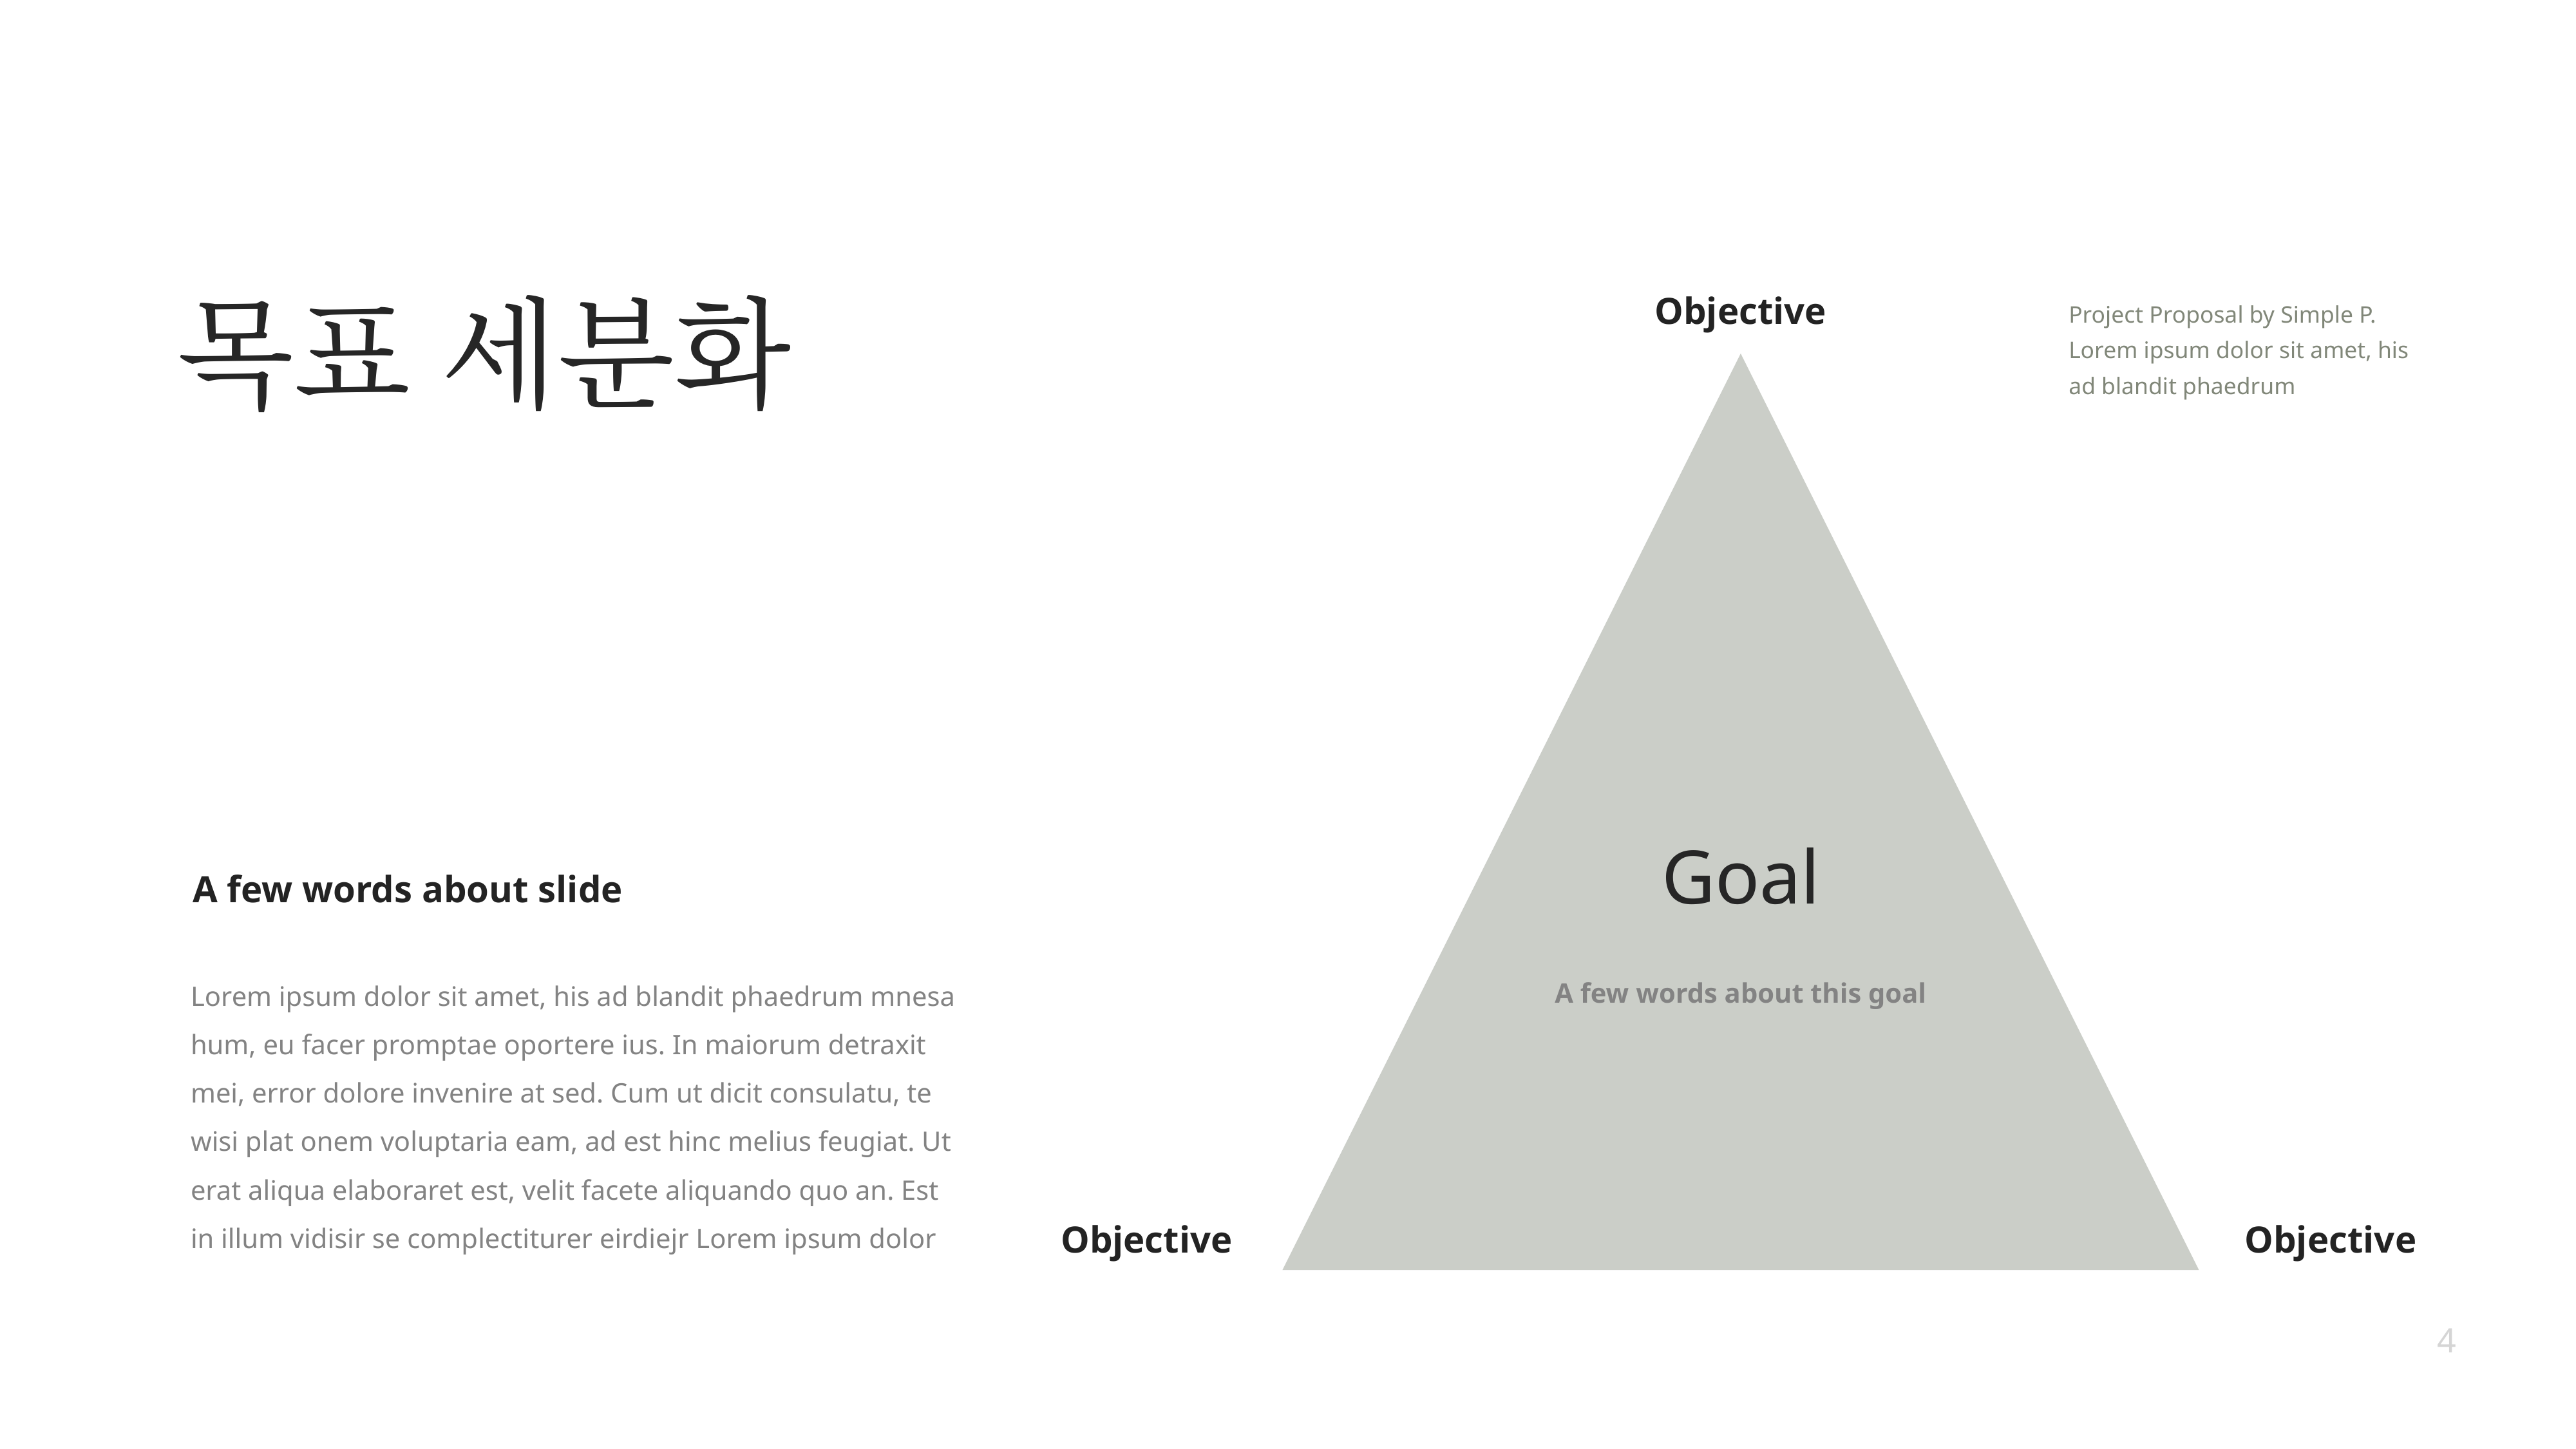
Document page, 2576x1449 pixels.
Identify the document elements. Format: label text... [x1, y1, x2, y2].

text_box Project Proposal by Simple P. Lorem ipsum dolor sit amet, his ad blandit phaedrum [2063, 286, 2423, 459]
text_box A few words about this goal [1510, 952, 1971, 1018]
slide_number 4 [2422, 1313, 2472, 1366]
list Lorem ipsum dolor sit amet, his ad blandit phaedrum mnesa hum, eu facer promptae oportere ius. In maiorum detraxit mei, error dolore invenire at sed. Cum ut dicit consulatu, te wisi plat onem voluptaria eam, ad est hinc melius feugiat. Ut erat aliqua elaboraret est, velit facete aliquando quo an. Est in illum vidisir se complectiturer eirdiejr Lorem ipsum dolor [185, 957, 965, 1285]
text_box [1282, 367, 2199, 1271]
text_box Objective [1611, 252, 1871, 367]
text_box Goal [1520, 824, 1961, 952]
text_box Objective [2201, 1181, 2461, 1296]
text_box Objective [1017, 1181, 1276, 1296]
text_box A few words about slide [185, 858, 703, 940]
title 목표 세분화 [171, 271, 1326, 473]
